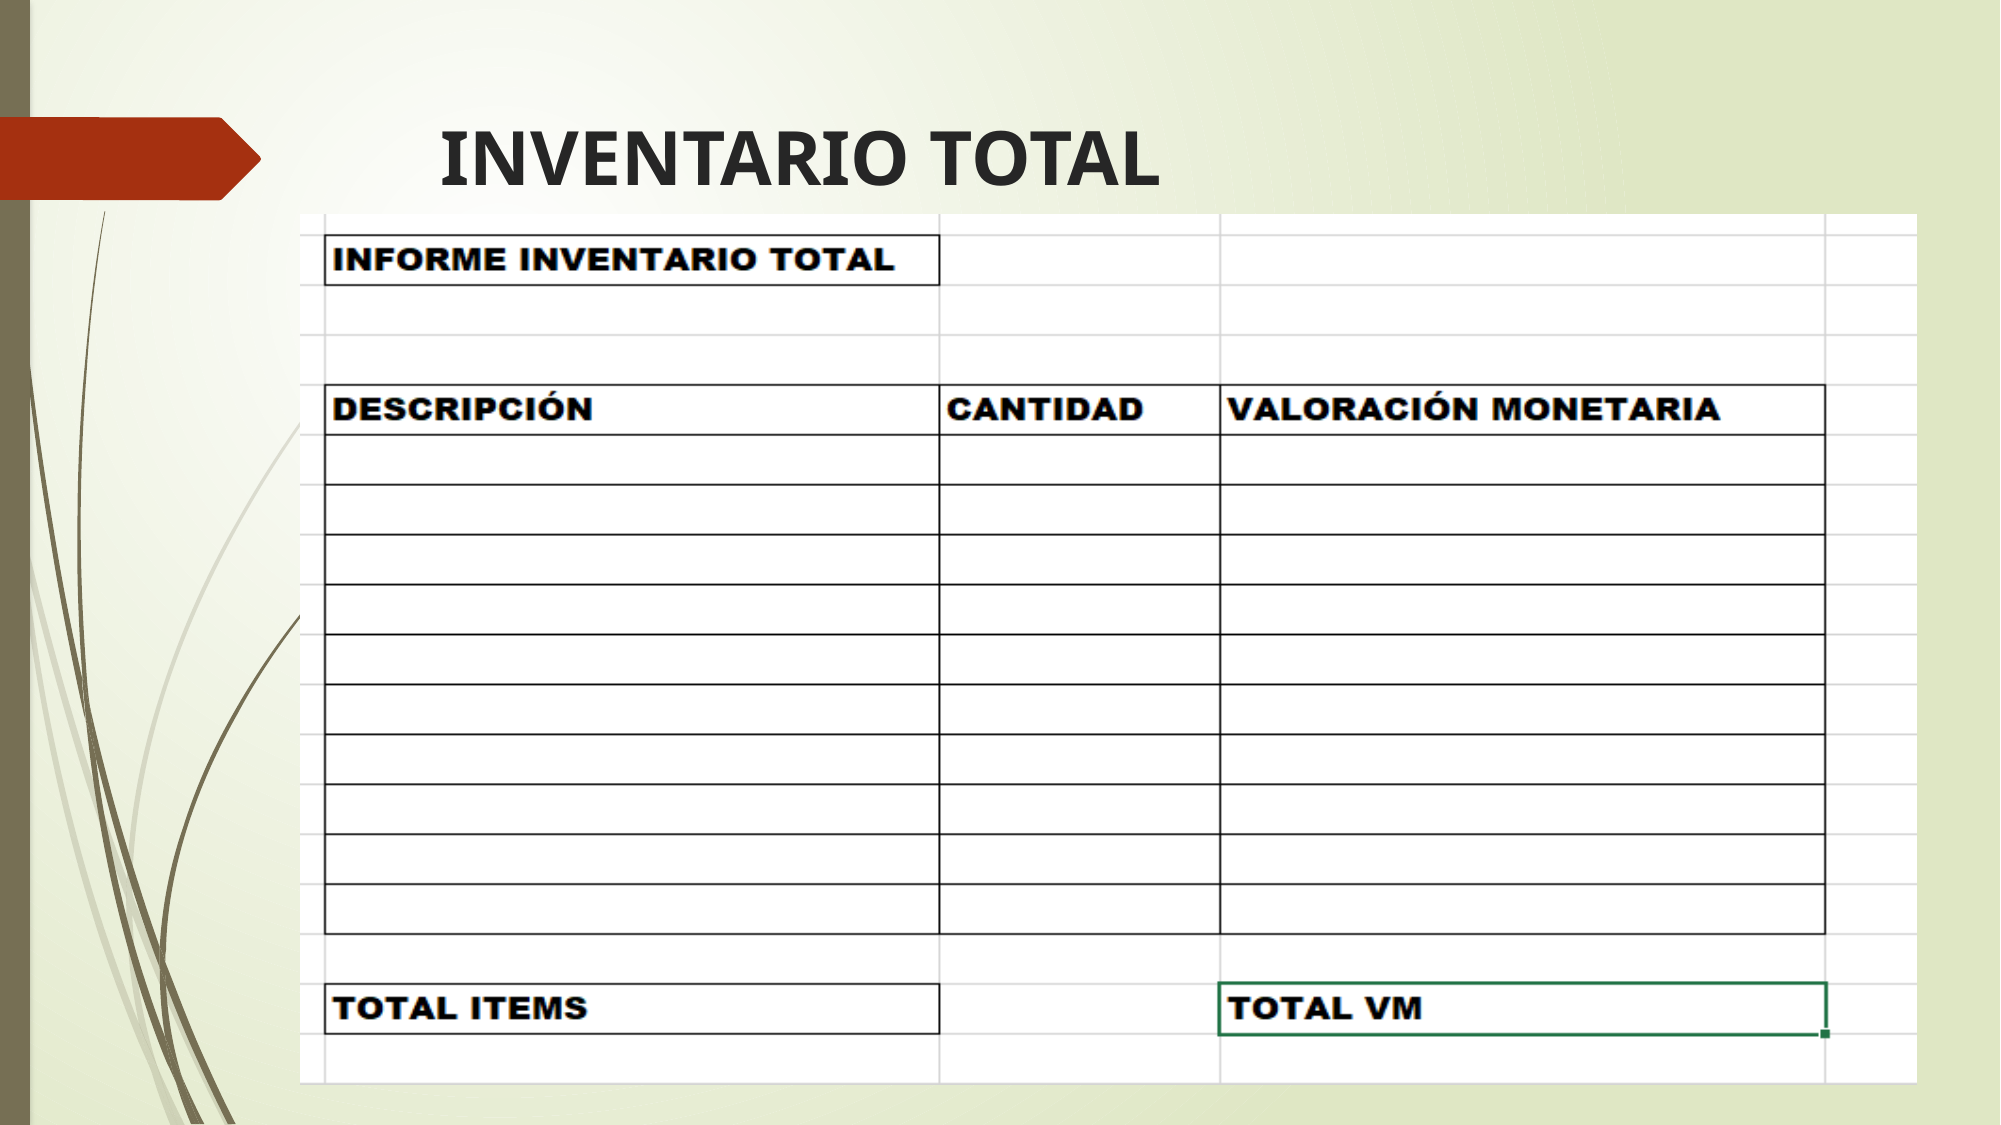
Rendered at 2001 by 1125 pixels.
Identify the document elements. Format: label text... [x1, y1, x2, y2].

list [299, 214, 1917, 1085]
title INVENTARIO TOTAL [425, 102, 1888, 214]
